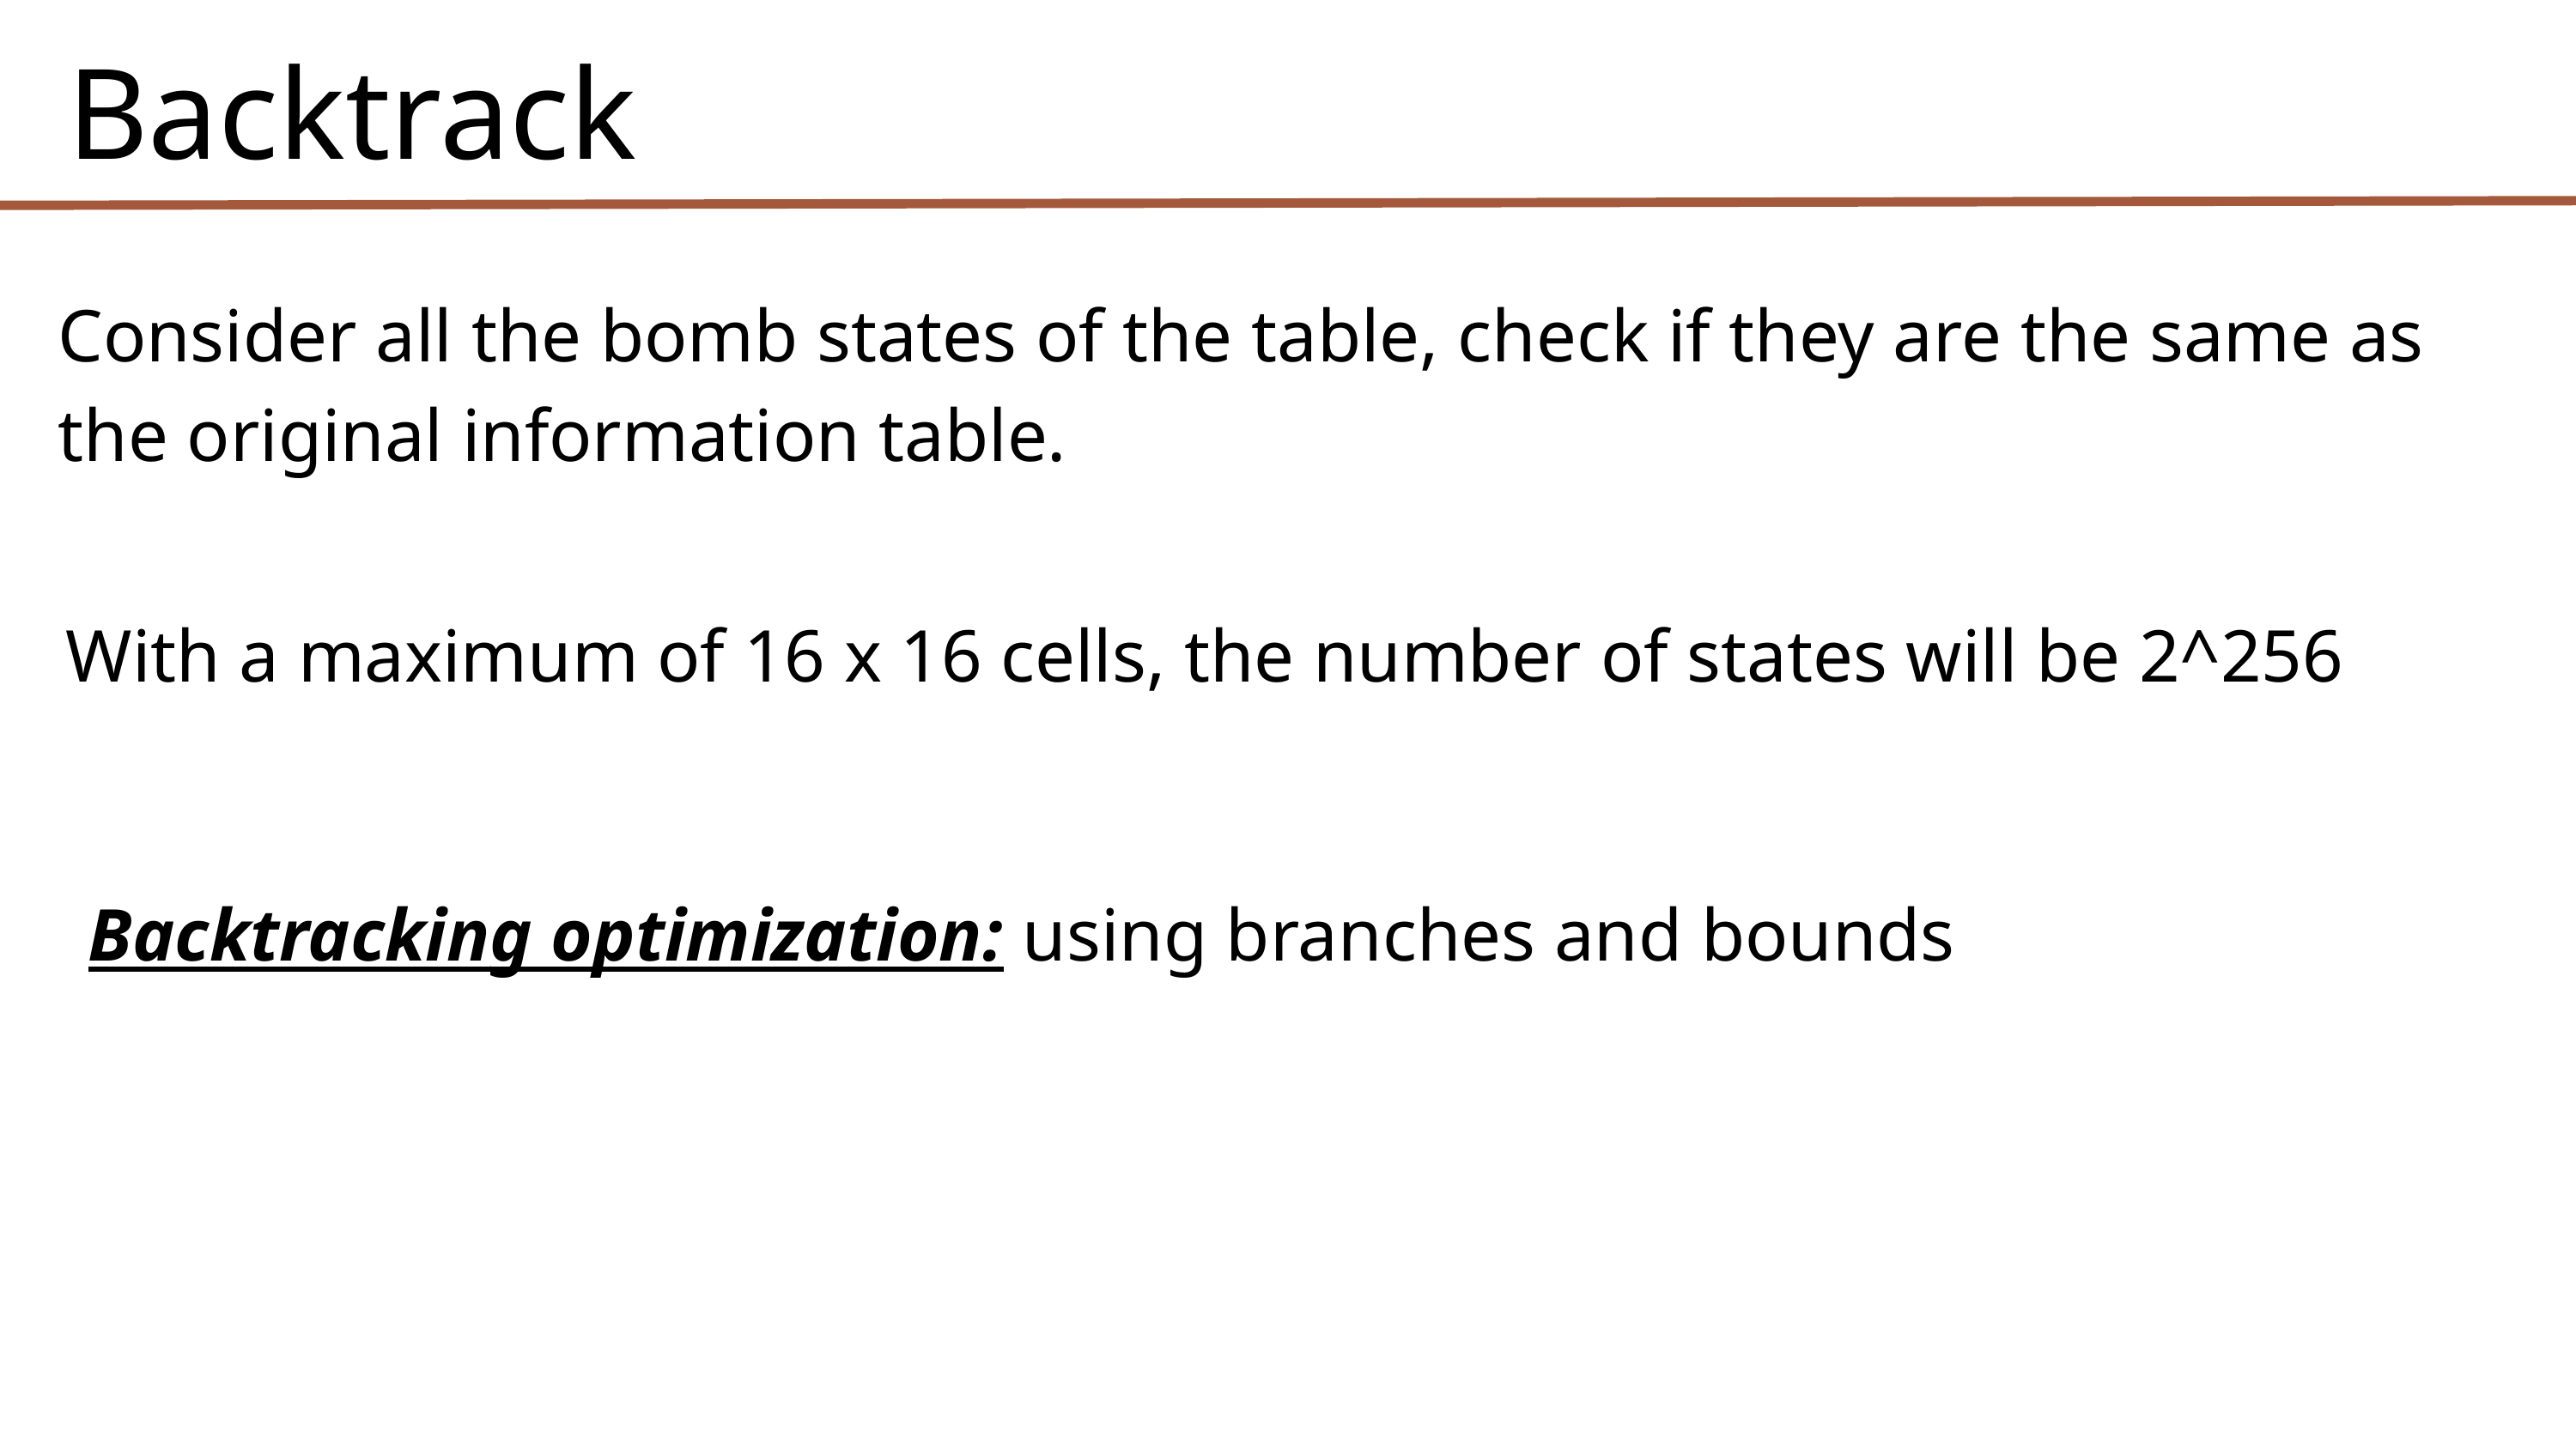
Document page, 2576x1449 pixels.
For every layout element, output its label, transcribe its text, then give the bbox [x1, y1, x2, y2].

text_box Backtracking optimization: using branches and bounds [58, 875, 1986, 975]
text_box Consider all the bomb states of the table, check if they are the same as the original information table. [58, 276, 2518, 476]
text_box Backtrack [65, 9, 639, 185]
text_box With a maximum of 16 x 16 cells, the number of states will be 2^256 [65, 596, 2525, 697]
